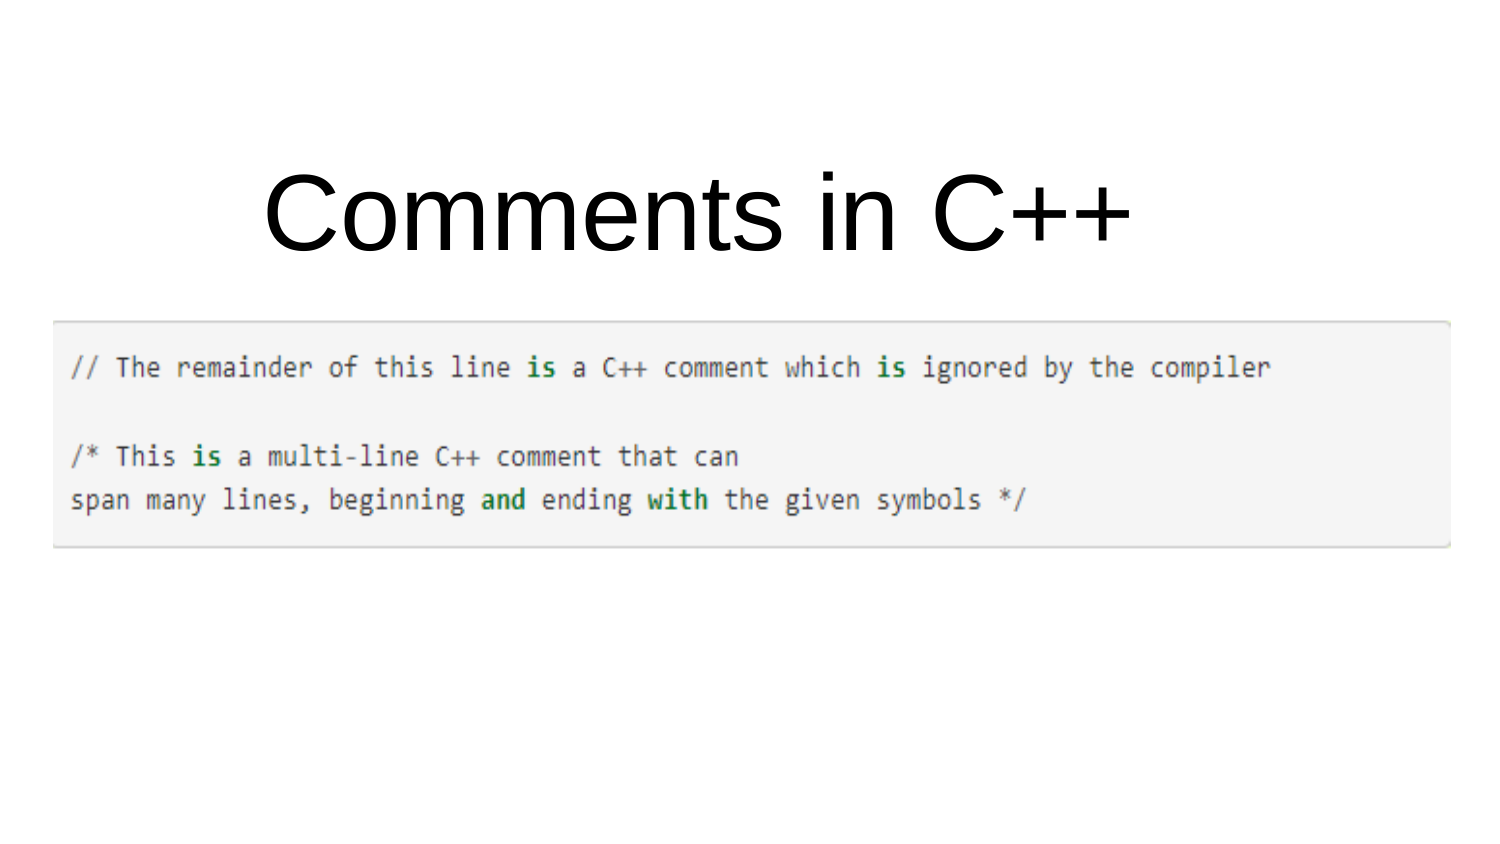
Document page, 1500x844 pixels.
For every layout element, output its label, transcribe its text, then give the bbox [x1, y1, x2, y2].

picture [52, 319, 1500, 551]
title Comments in C++ [0, 0, 1398, 288]
